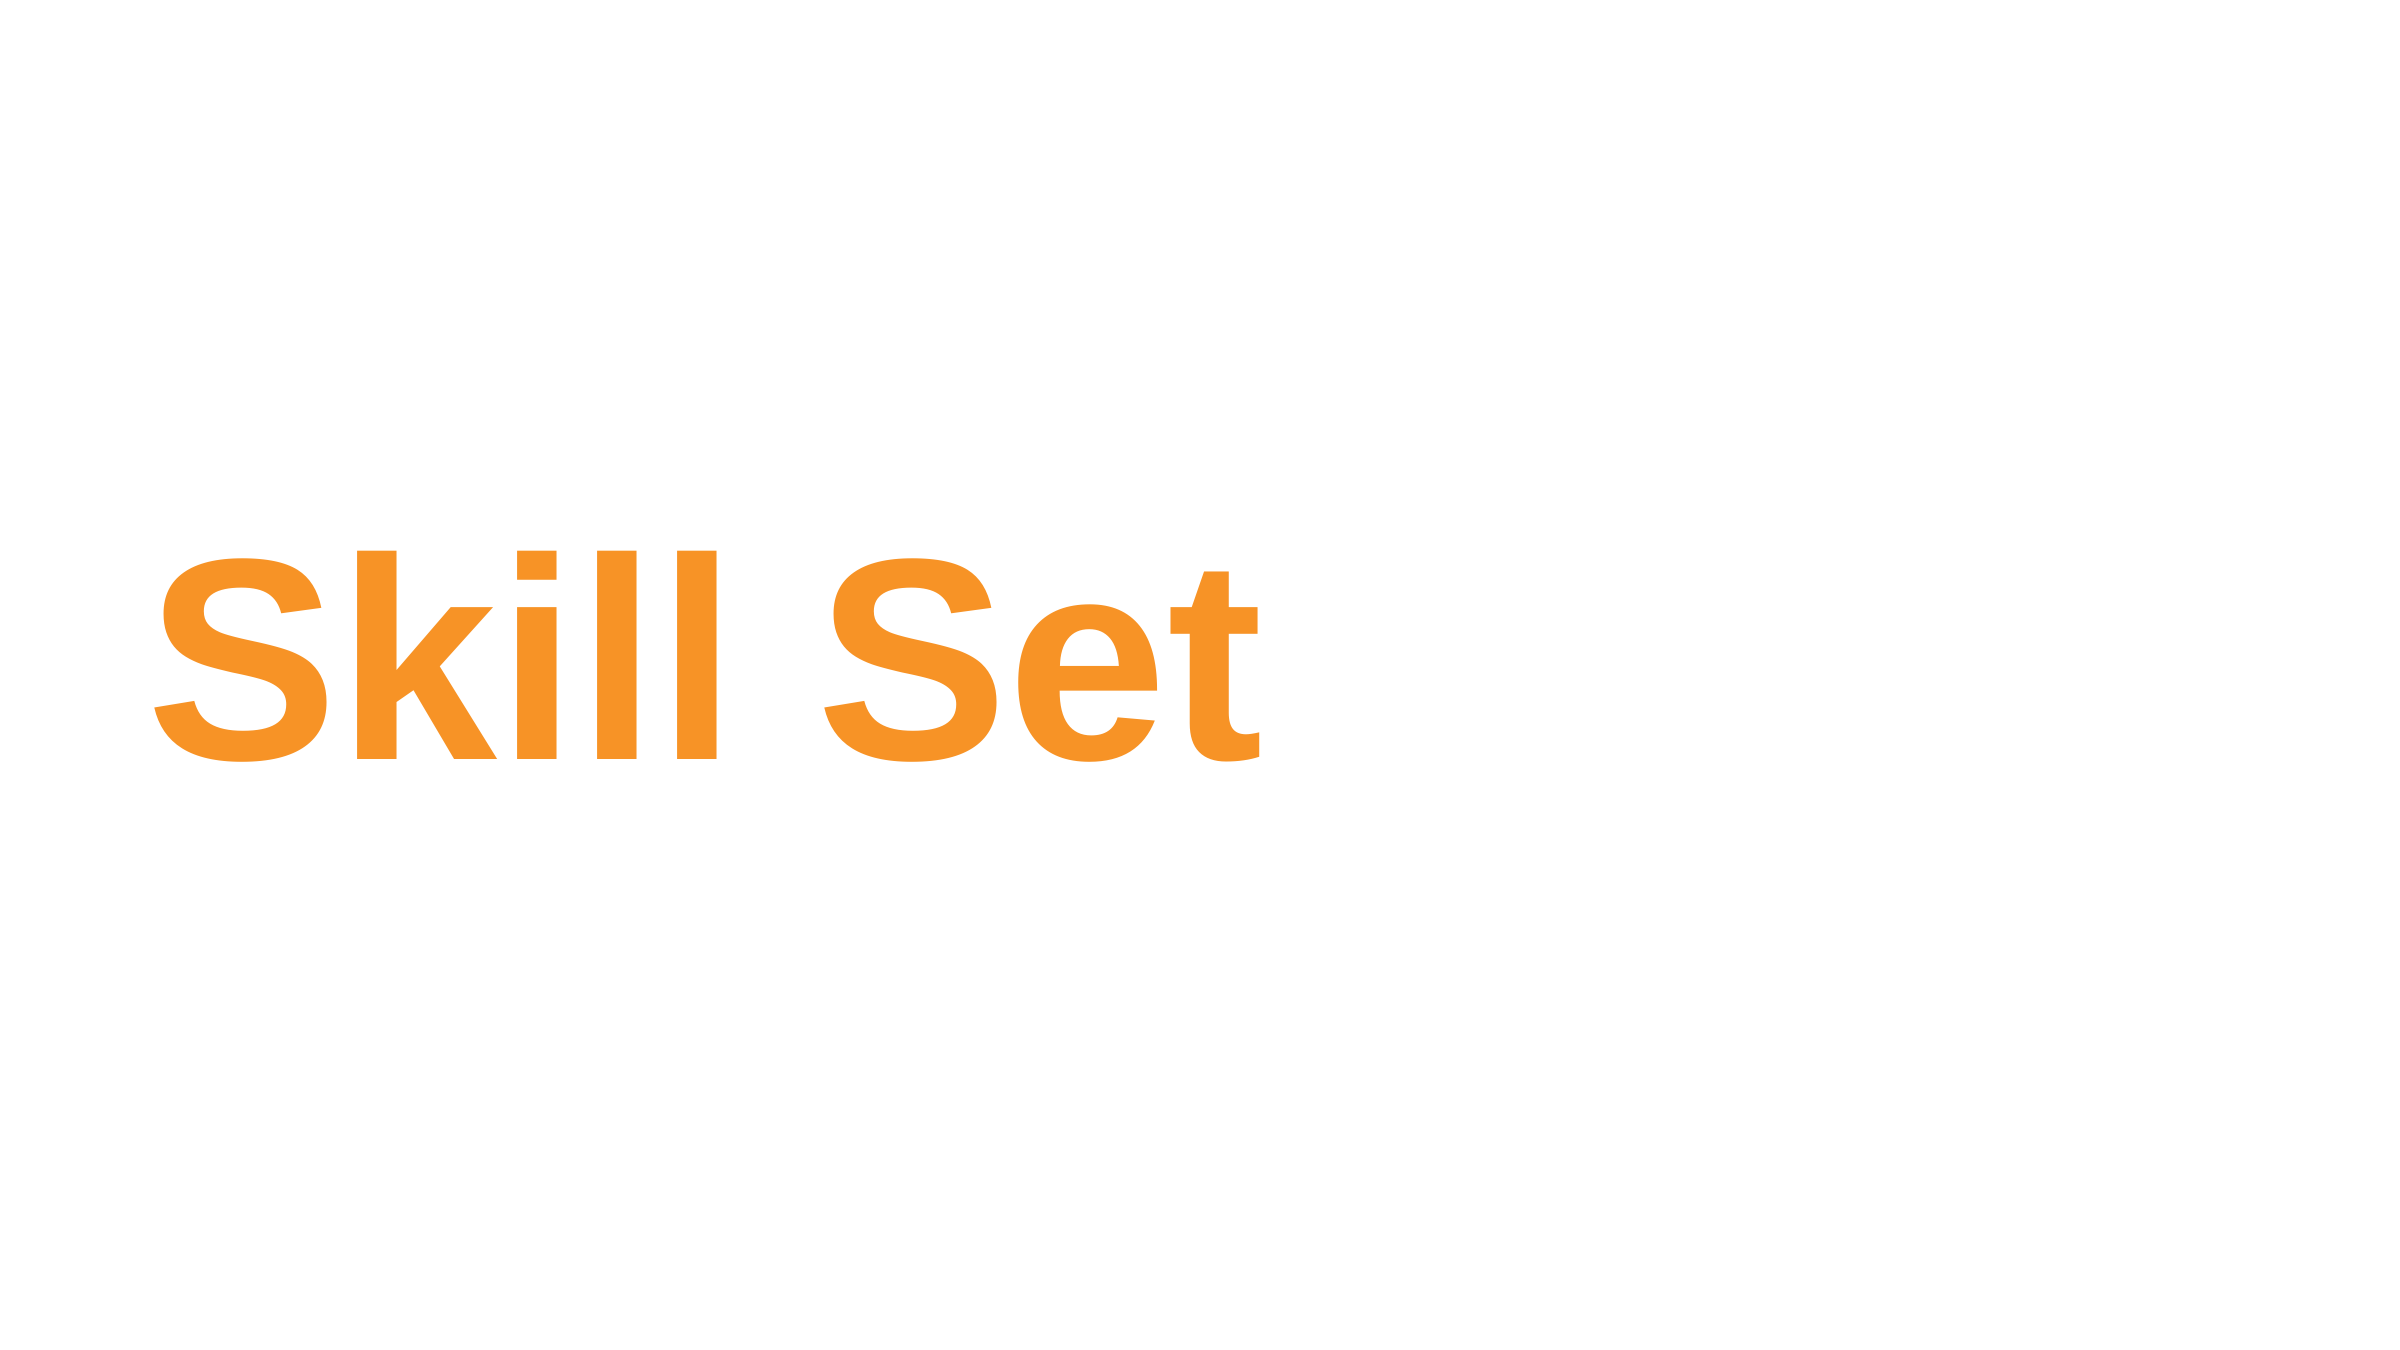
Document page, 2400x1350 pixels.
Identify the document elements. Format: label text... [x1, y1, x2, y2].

text_box Skill Set [124, 500, 2013, 790]
